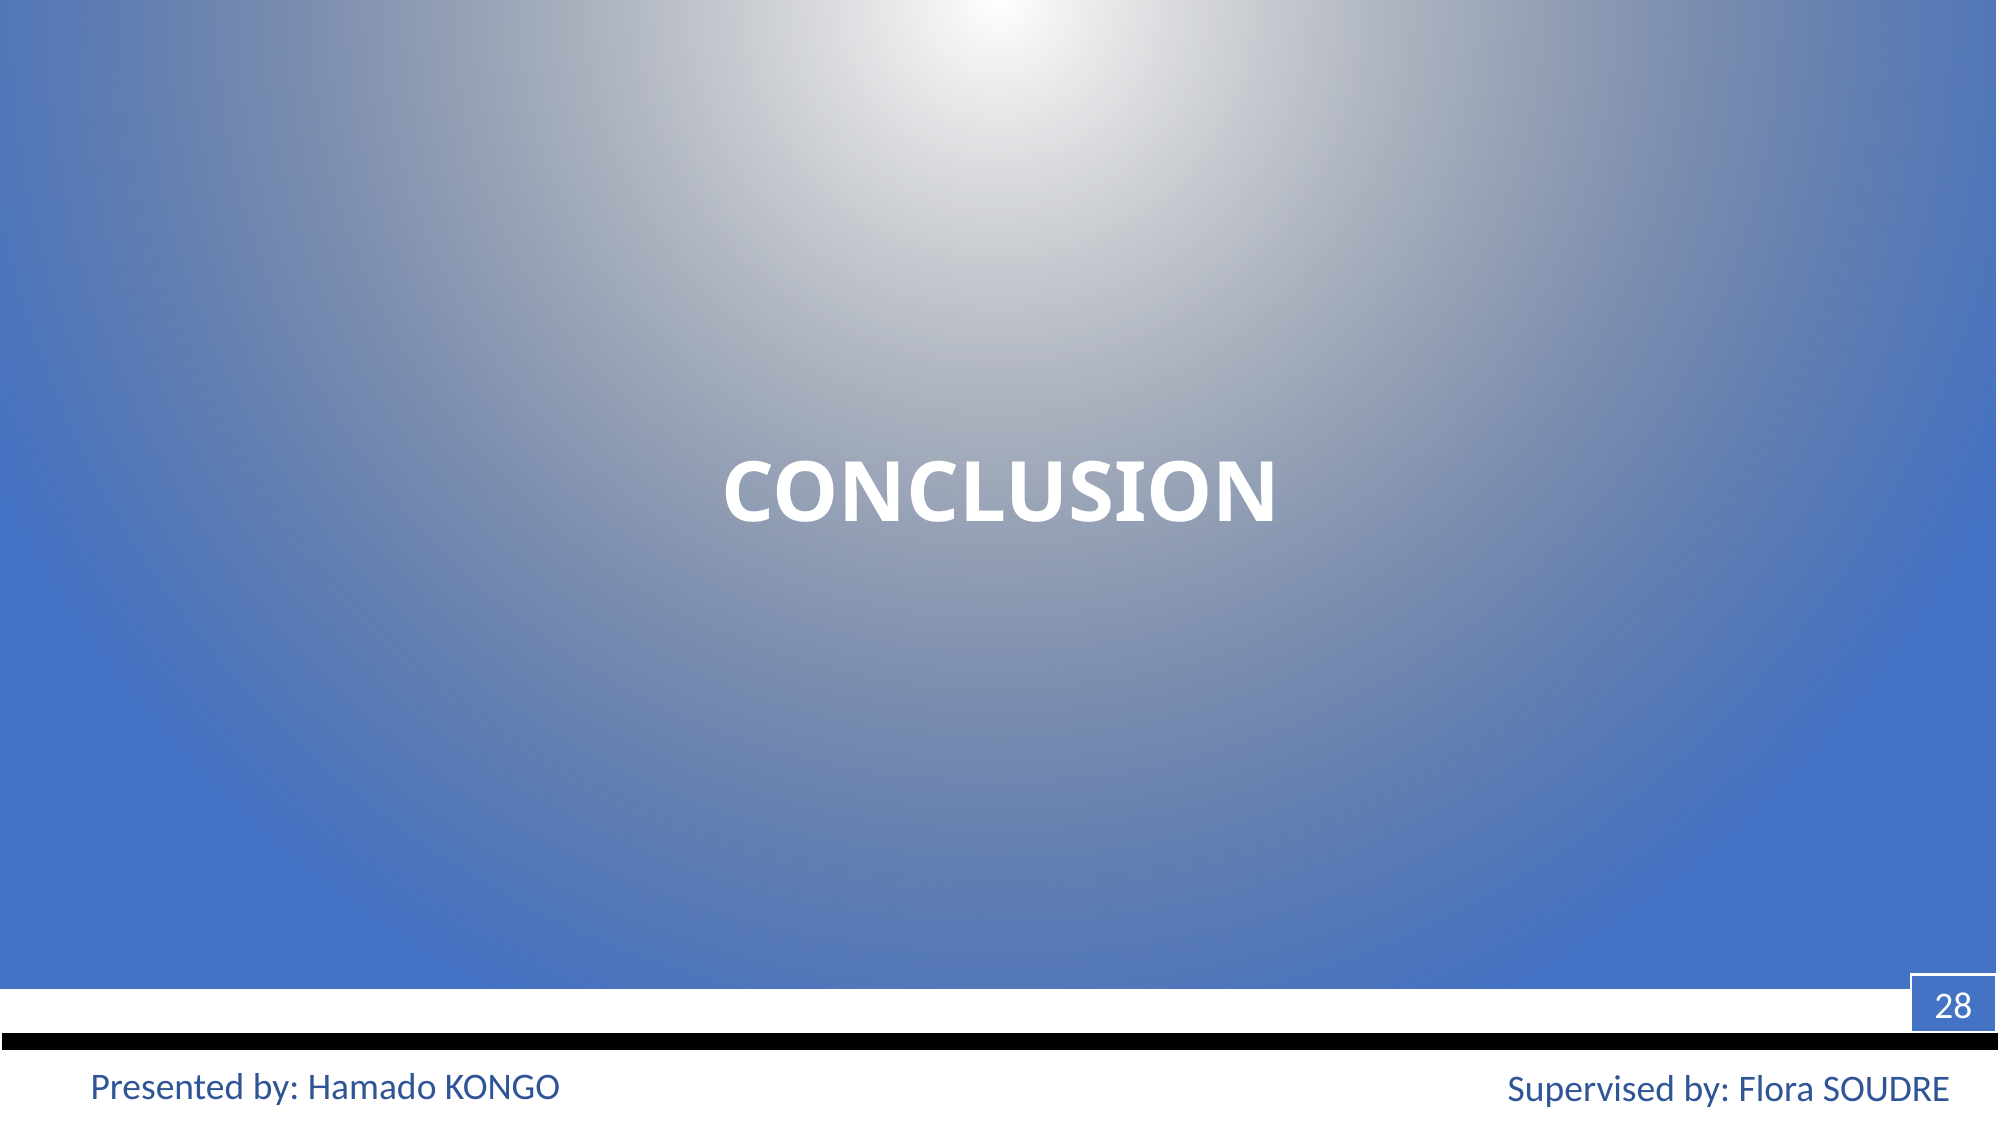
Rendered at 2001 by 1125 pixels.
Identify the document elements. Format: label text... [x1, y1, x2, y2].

text_box [0, 1030, 2000, 1053]
text_box Supervised by: Flora SOUDRE [1406, 1056, 2000, 1117]
text_box Presented by: Hamado KONGO [3, 1054, 648, 1115]
text_box CONCLUSION [0, 0, 1997, 990]
text_box 28 [1910, 973, 1997, 1033]
